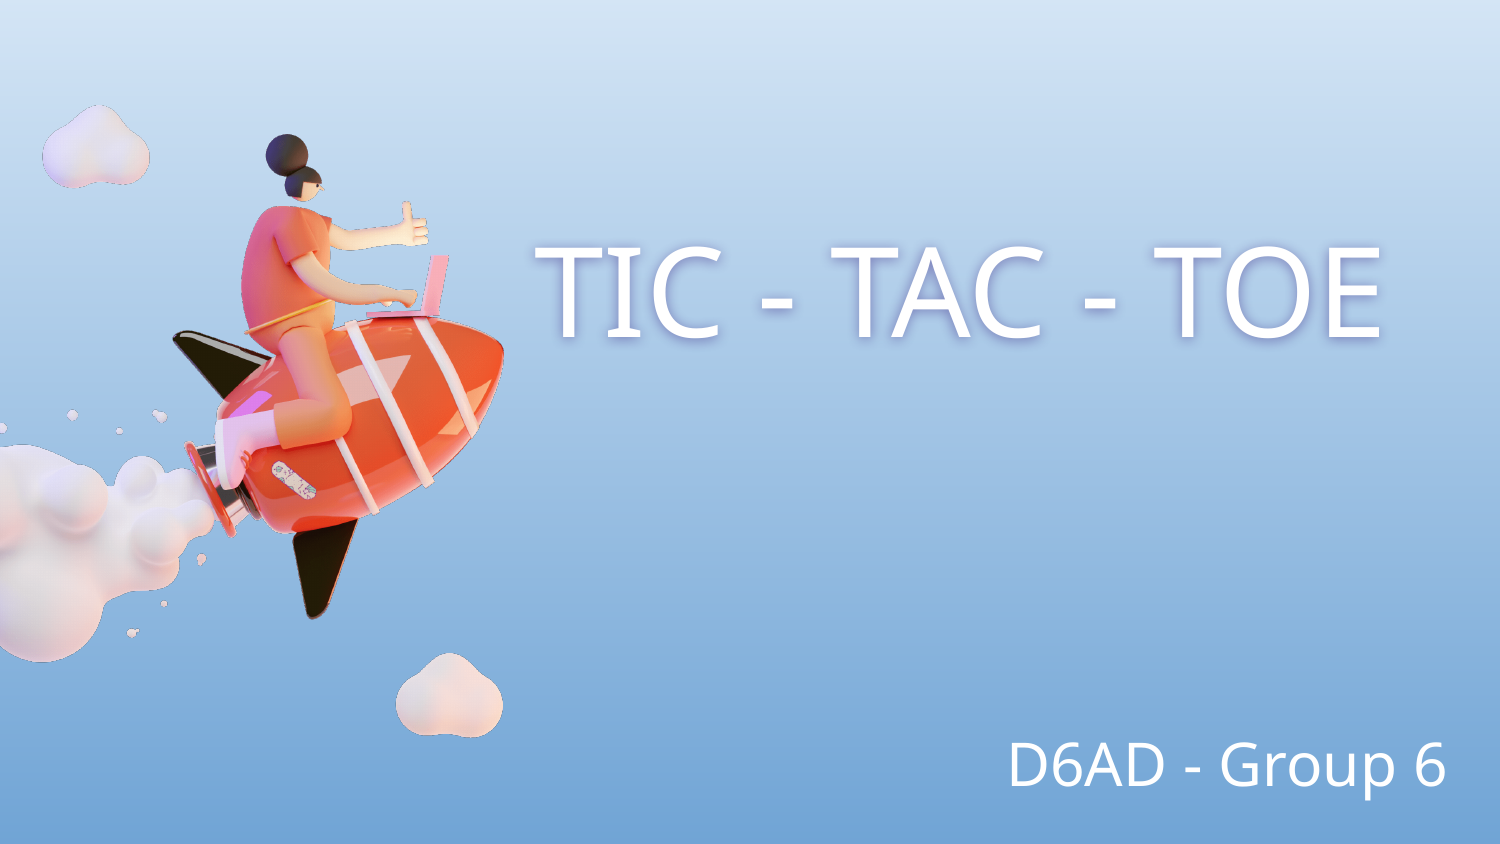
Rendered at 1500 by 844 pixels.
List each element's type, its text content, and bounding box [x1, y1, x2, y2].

text_box D6AD - Group 6 [991, 711, 1479, 814]
title TIC - TAC - TOE [534, 150, 1500, 445]
picture [0, 105, 504, 738]
